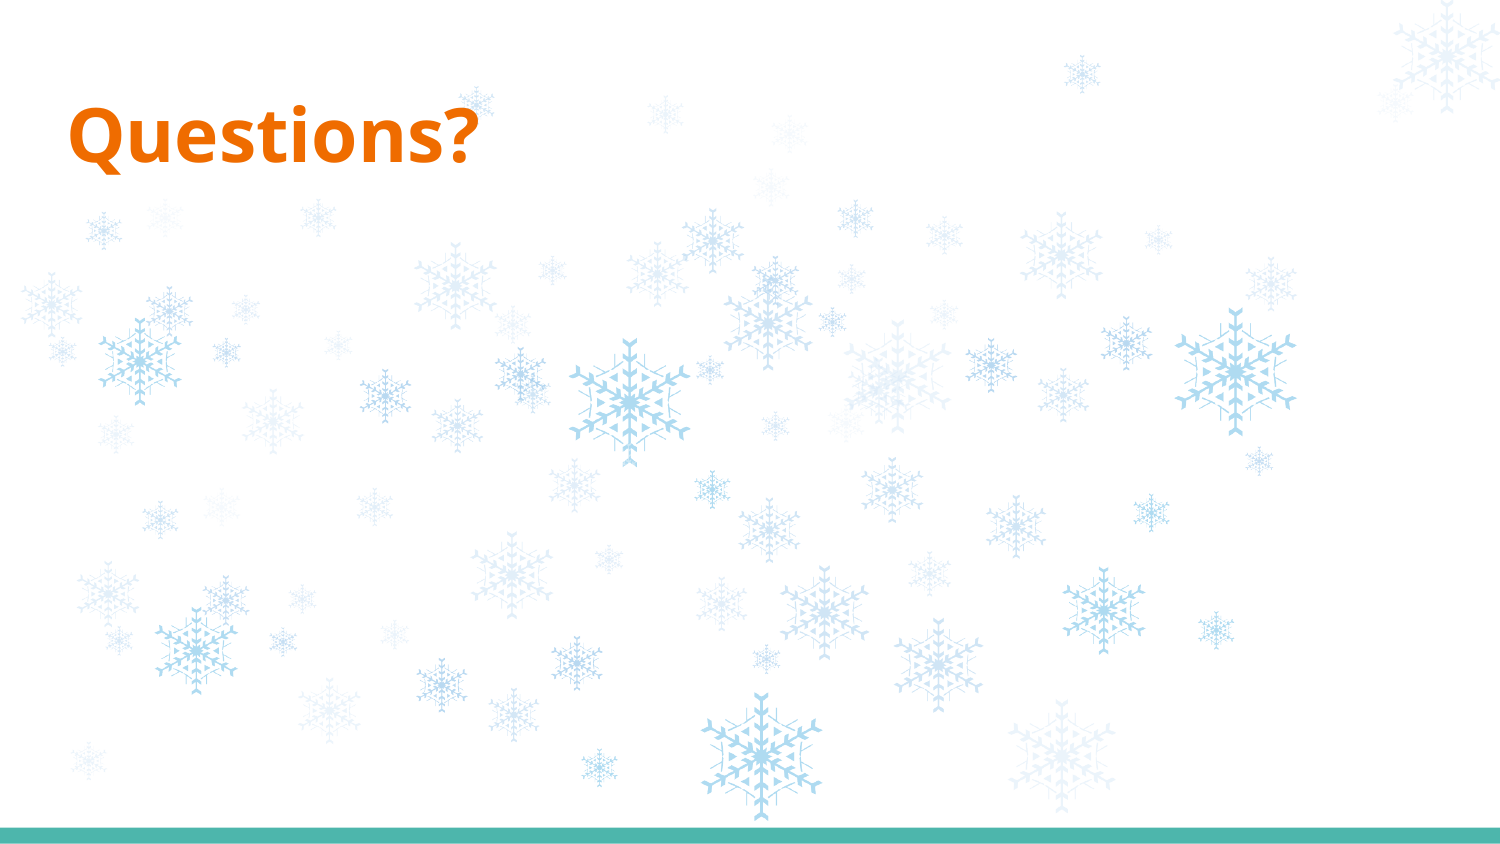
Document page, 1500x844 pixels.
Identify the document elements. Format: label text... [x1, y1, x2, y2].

title Questions? [51, 72, 1449, 189]
picture [0, 0, 1500, 827]
